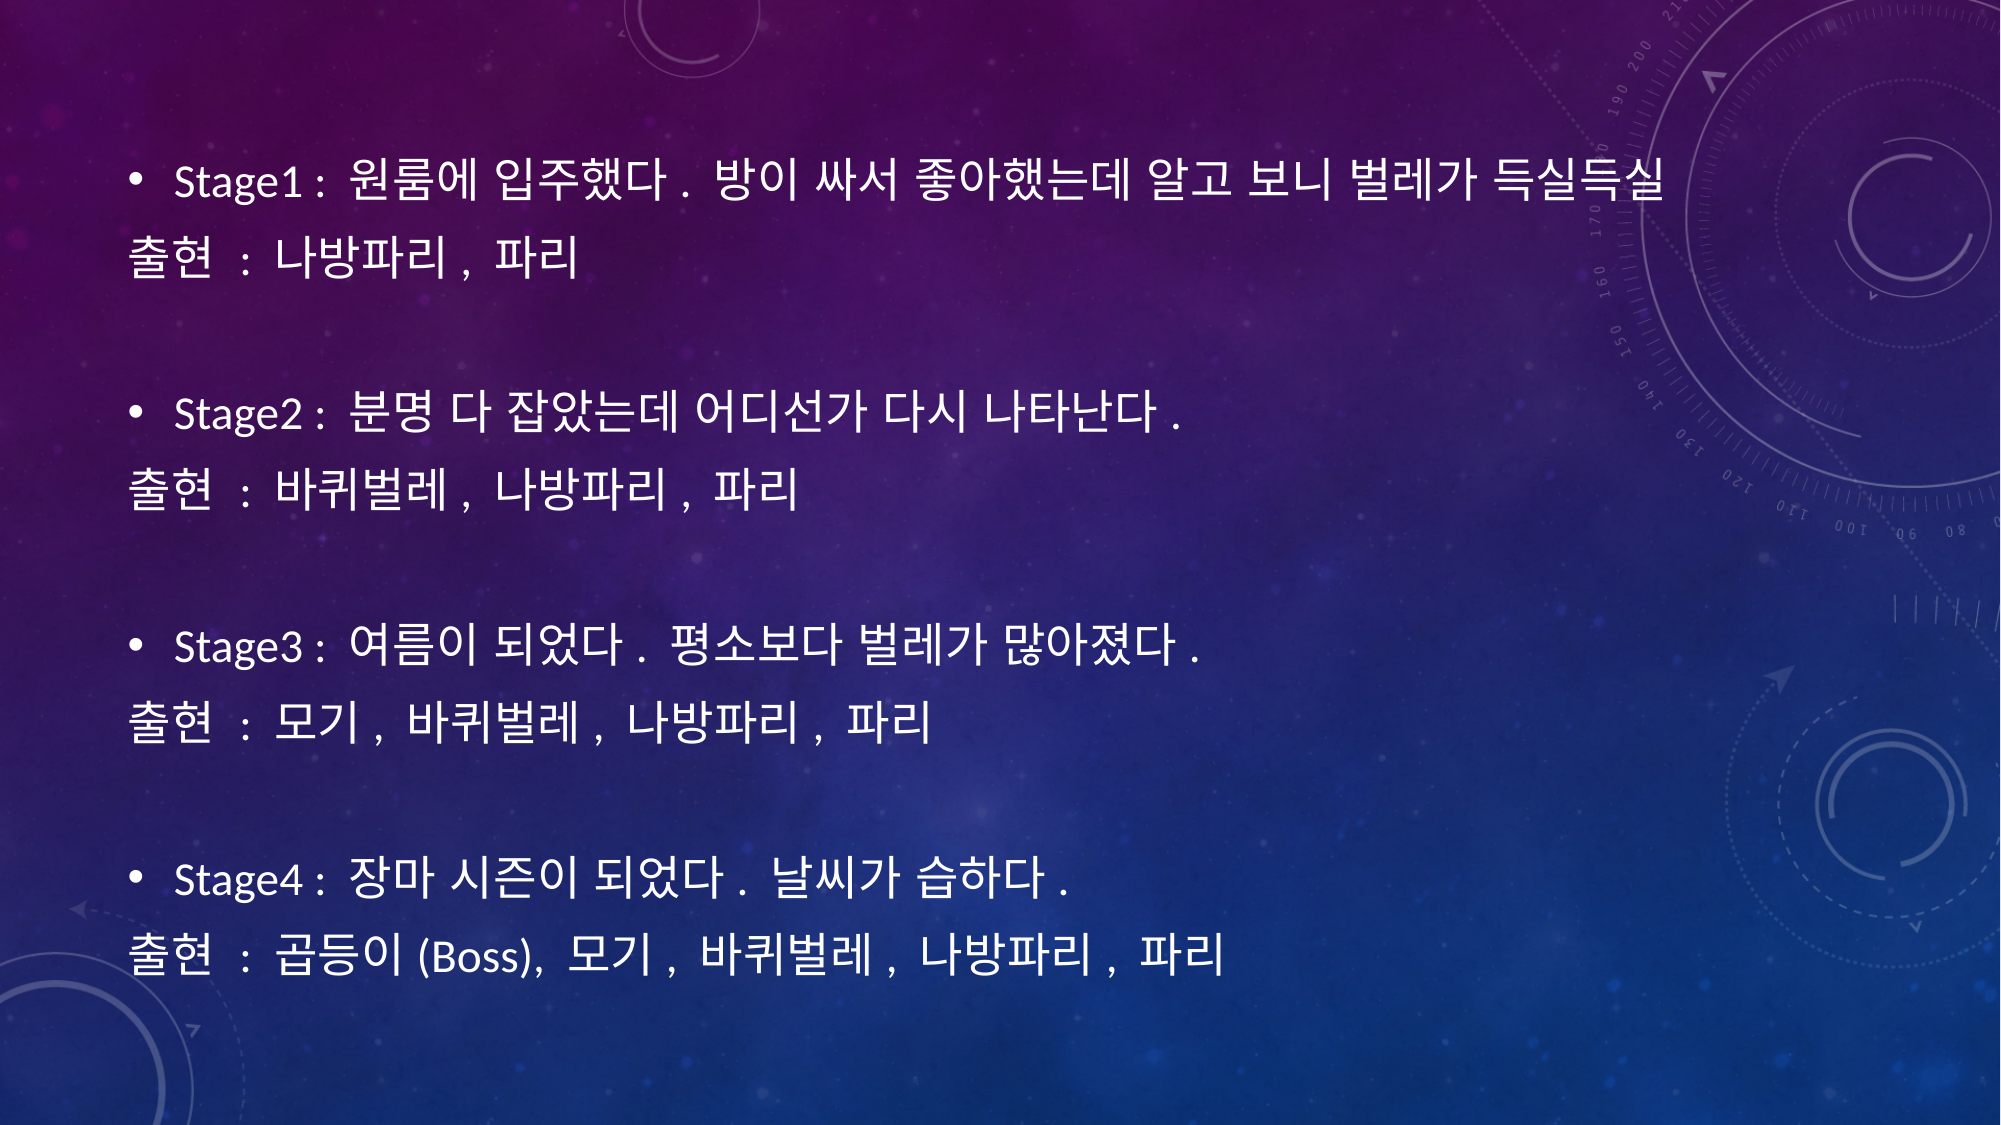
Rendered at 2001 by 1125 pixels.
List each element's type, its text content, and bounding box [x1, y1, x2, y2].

picture [0, 0, 2001, 1125]
list Stage1 : 원룸에 입주했다. 방이 싸서 좋아했는데 알고 보니 벌레가 득실득실 출현 : 나방파리, 파리 Stage2 : 분명 다 잡았는데 어디선가 다시 나타난다. 출현 : 바퀴벌레, 나방파리, 파리 Stage3 : 여름이 되었다. 평소보다 벌레가 많아졌다. 출현 : 모기, 바퀴벌레, 나방파리, 파리 Stage4 : 장마 시즌이 되었다. 날씨가 습하다. 출현 : 곱등이(Boss), 모기, 바퀴벌레, 나방파리, 파리 [112, 141, 1775, 992]
